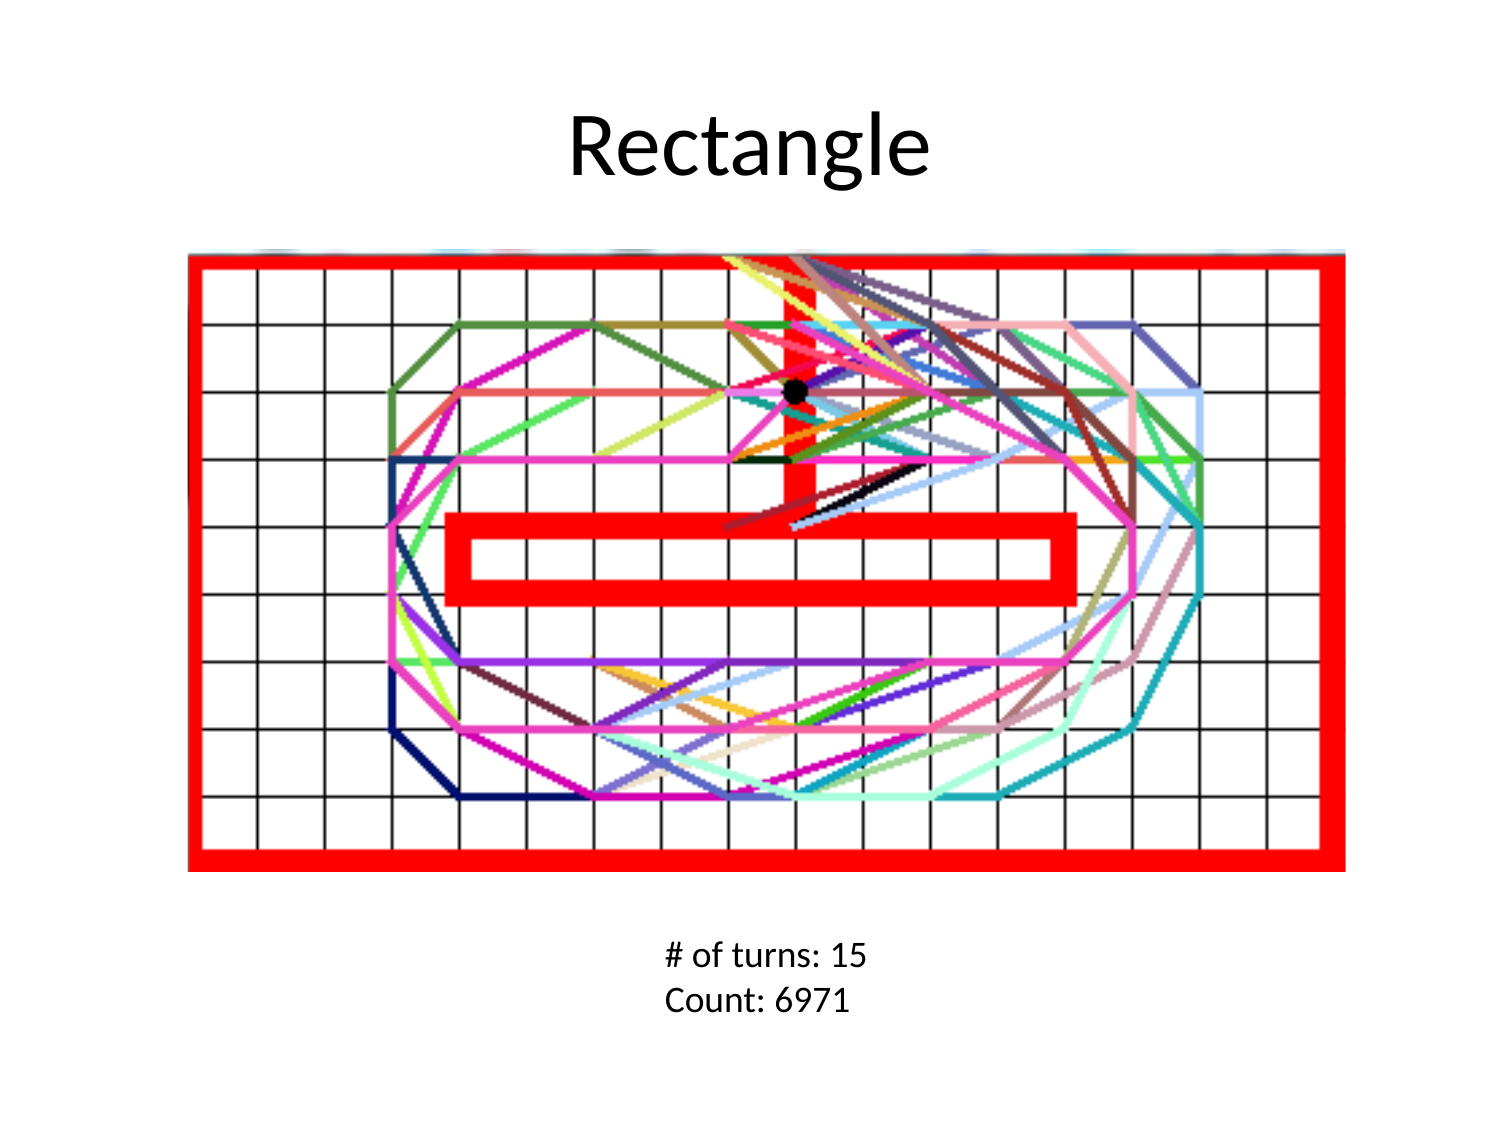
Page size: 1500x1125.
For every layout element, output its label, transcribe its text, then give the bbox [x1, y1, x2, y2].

picture [187, 249, 1346, 872]
title Rectangle [75, 45, 1425, 233]
text_box # of turns: 15 Count: 6971 [650, 922, 907, 1028]
